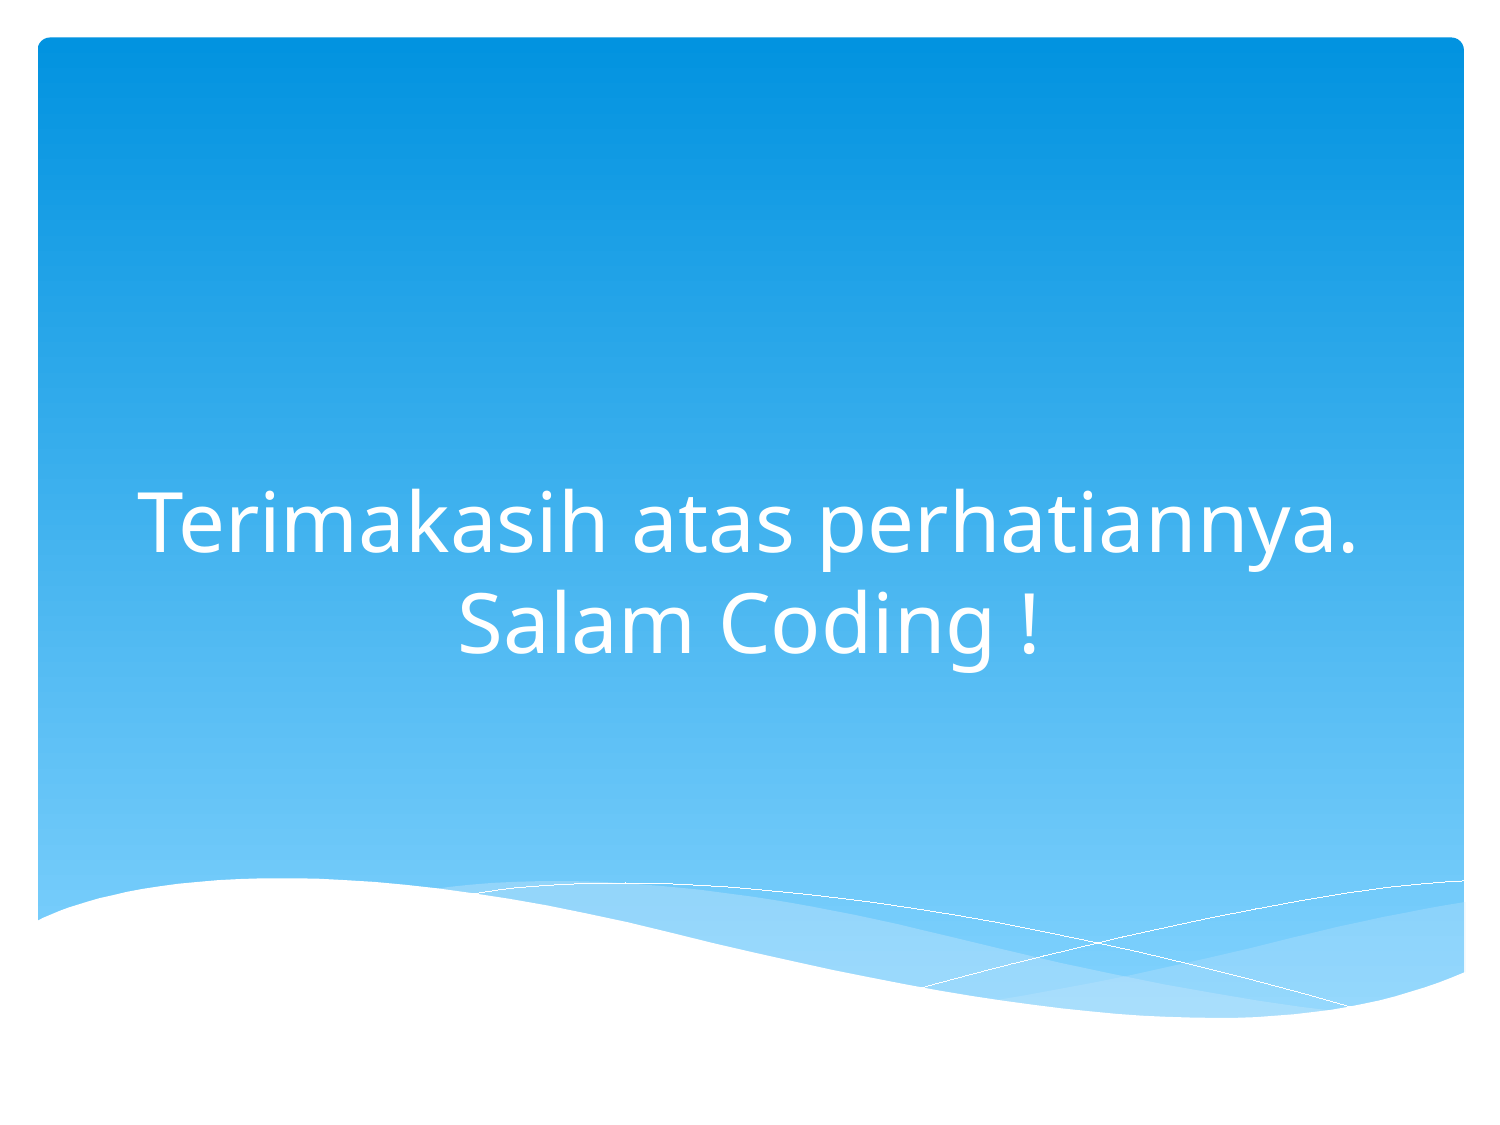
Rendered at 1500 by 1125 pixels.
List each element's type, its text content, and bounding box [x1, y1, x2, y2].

title Terimakasih atas perhatiannya. Salam Coding ! [112, 385, 1388, 678]
